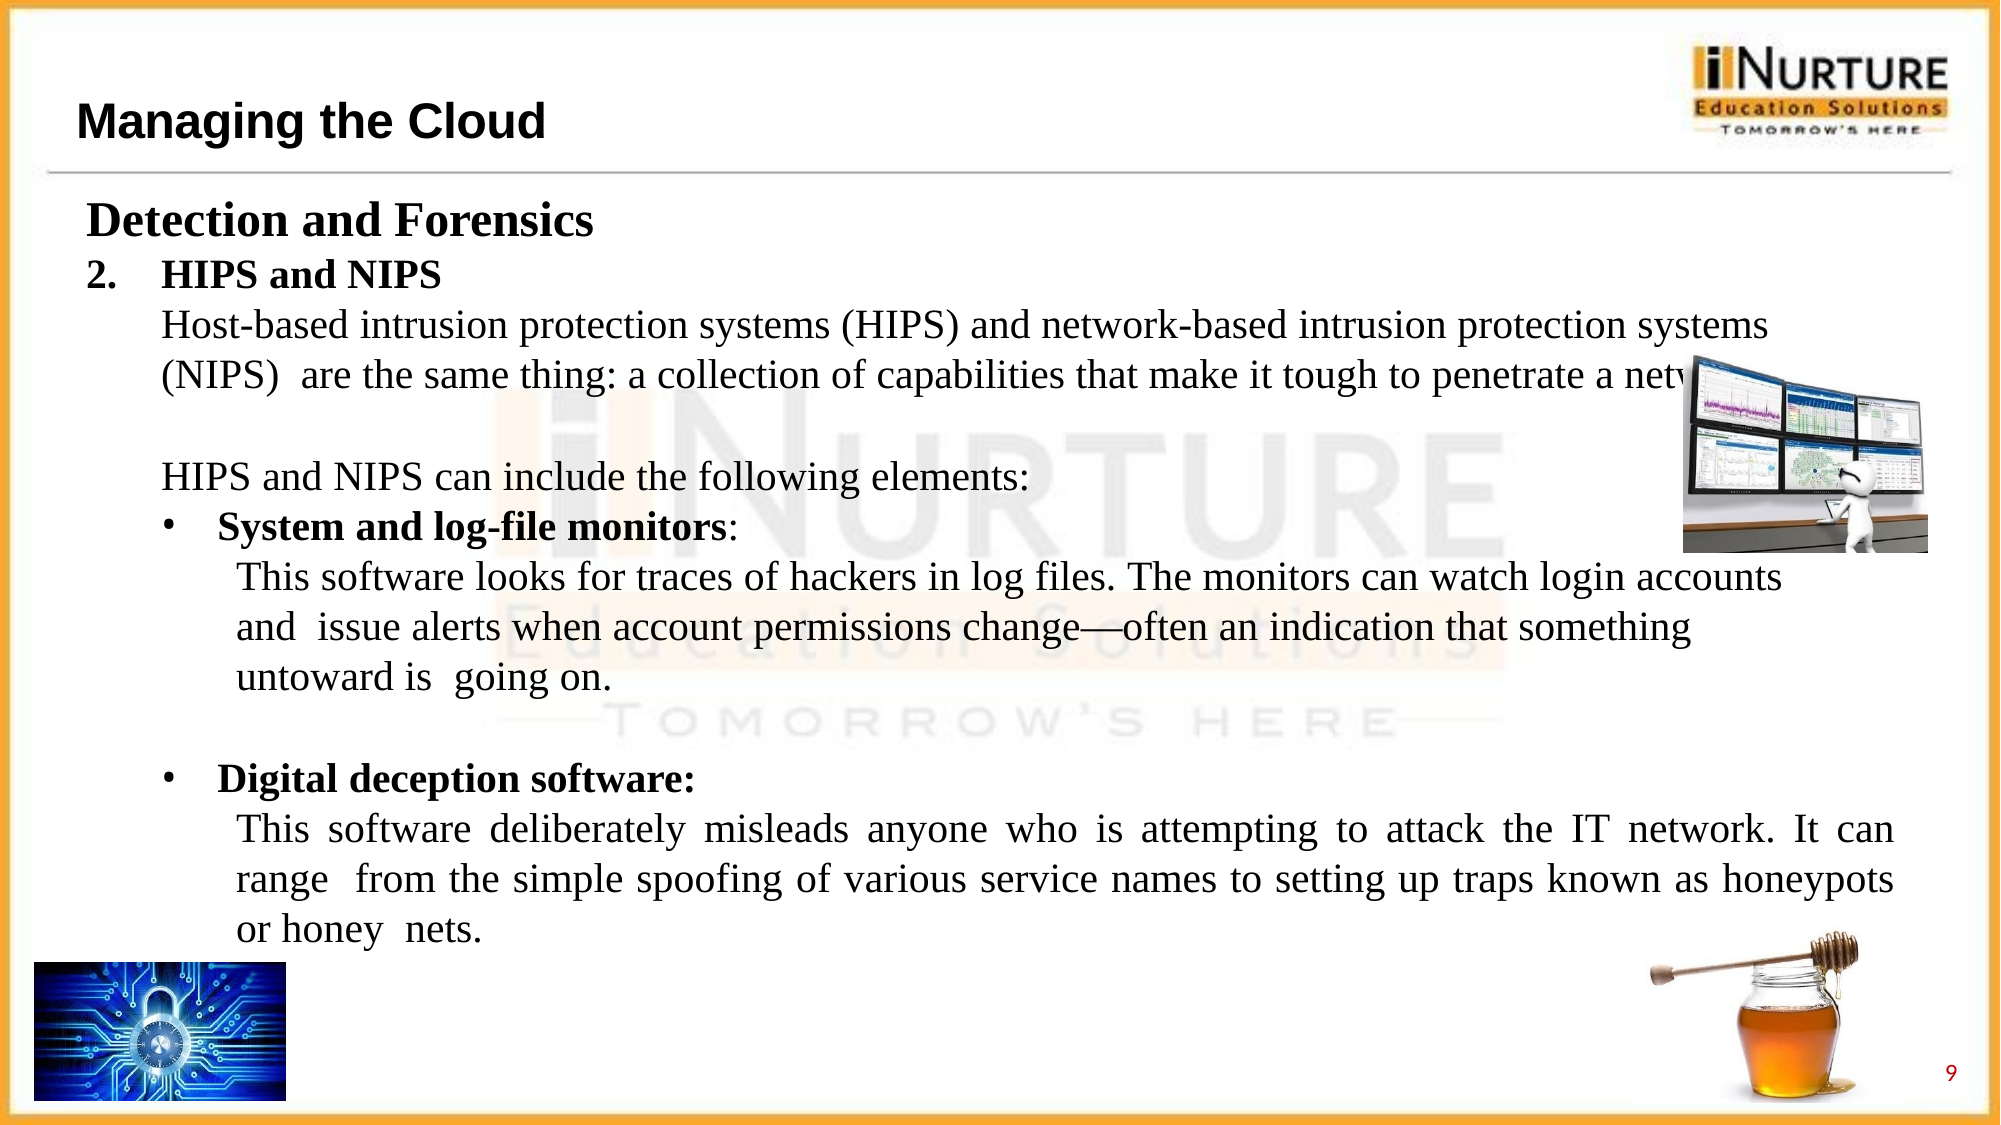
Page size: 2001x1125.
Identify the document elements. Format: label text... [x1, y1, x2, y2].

picture [0, 0, 2000, 1125]
title Managing the Cloud [73, 86, 549, 276]
text_box Detection and Forensics HIPS and NIPS Host-based intrusion protection systems (HIPS) and network-based intrusion protection systems (NIPS) are the same thing: a collection of capabilities that make it tough to penetrate a network. HIPS and NIPS can include the following elements: System and log-file monitors: This software looks for traces of hackers in log files. The monitors can watch login accounts and issue alerts when account permissions change—often an indication that something untoward is going on. Digital deception software: This software deliberately misleads anyone who is attempting to attack the IT network. It can range from the simple spoofing of various service names to setting up traps known as honeypots or honey nets. [84, 184, 1896, 951]
text_box 9 [1942, 1060, 1960, 1087]
